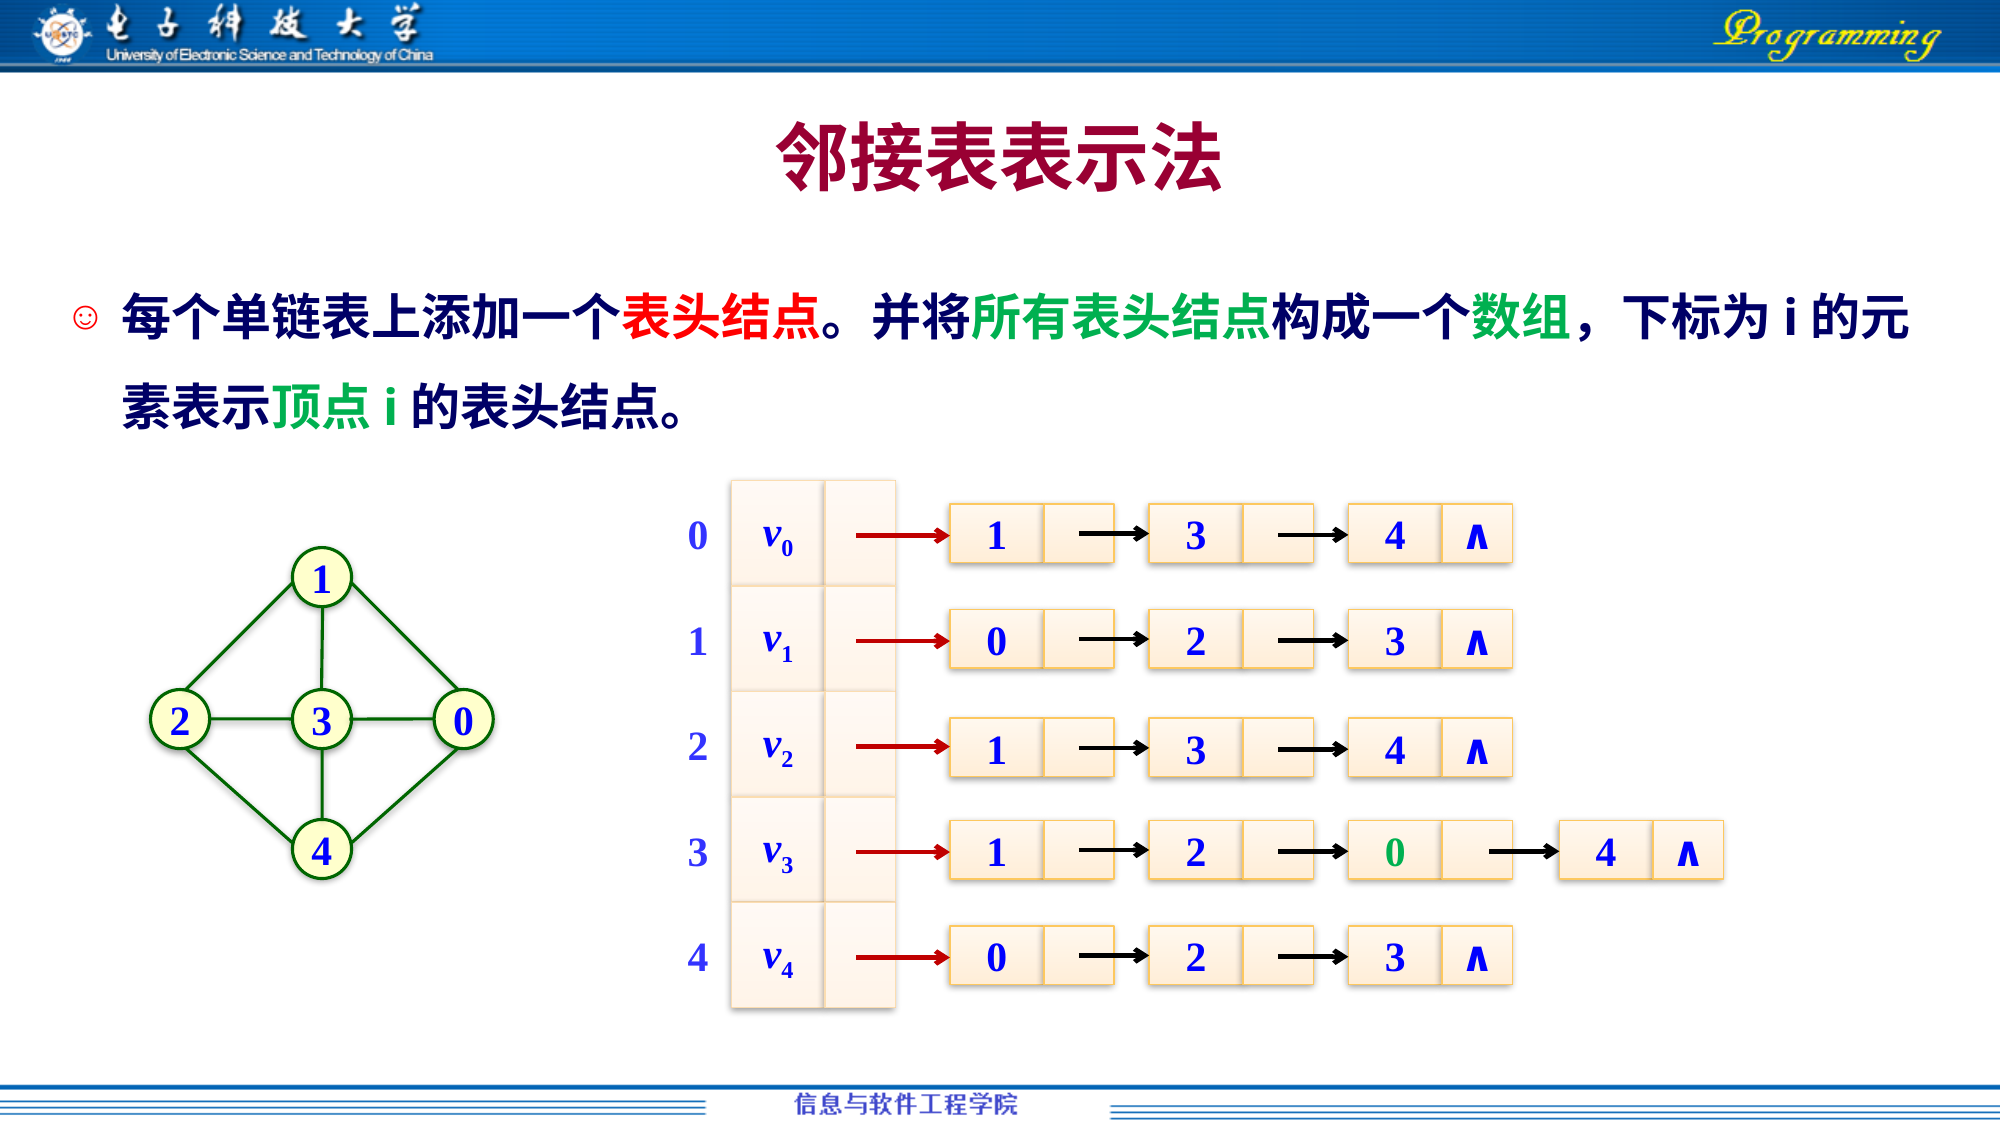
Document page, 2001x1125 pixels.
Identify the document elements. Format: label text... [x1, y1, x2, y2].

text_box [954, 820, 1724, 880]
list 每个单链表上添加一个表头结点。并将所有表头结点构成一个数组，下标为i的元素表示顶点i的表头结点。 [50, 248, 1950, 473]
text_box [954, 609, 1513, 669]
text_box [954, 503, 1513, 563]
picture [0, 0, 2000, 1125]
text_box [668, 480, 951, 1008]
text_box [954, 717, 1513, 777]
title 邻接表表示法 [150, 87, 1850, 224]
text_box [954, 925, 1513, 985]
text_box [150, 547, 494, 879]
